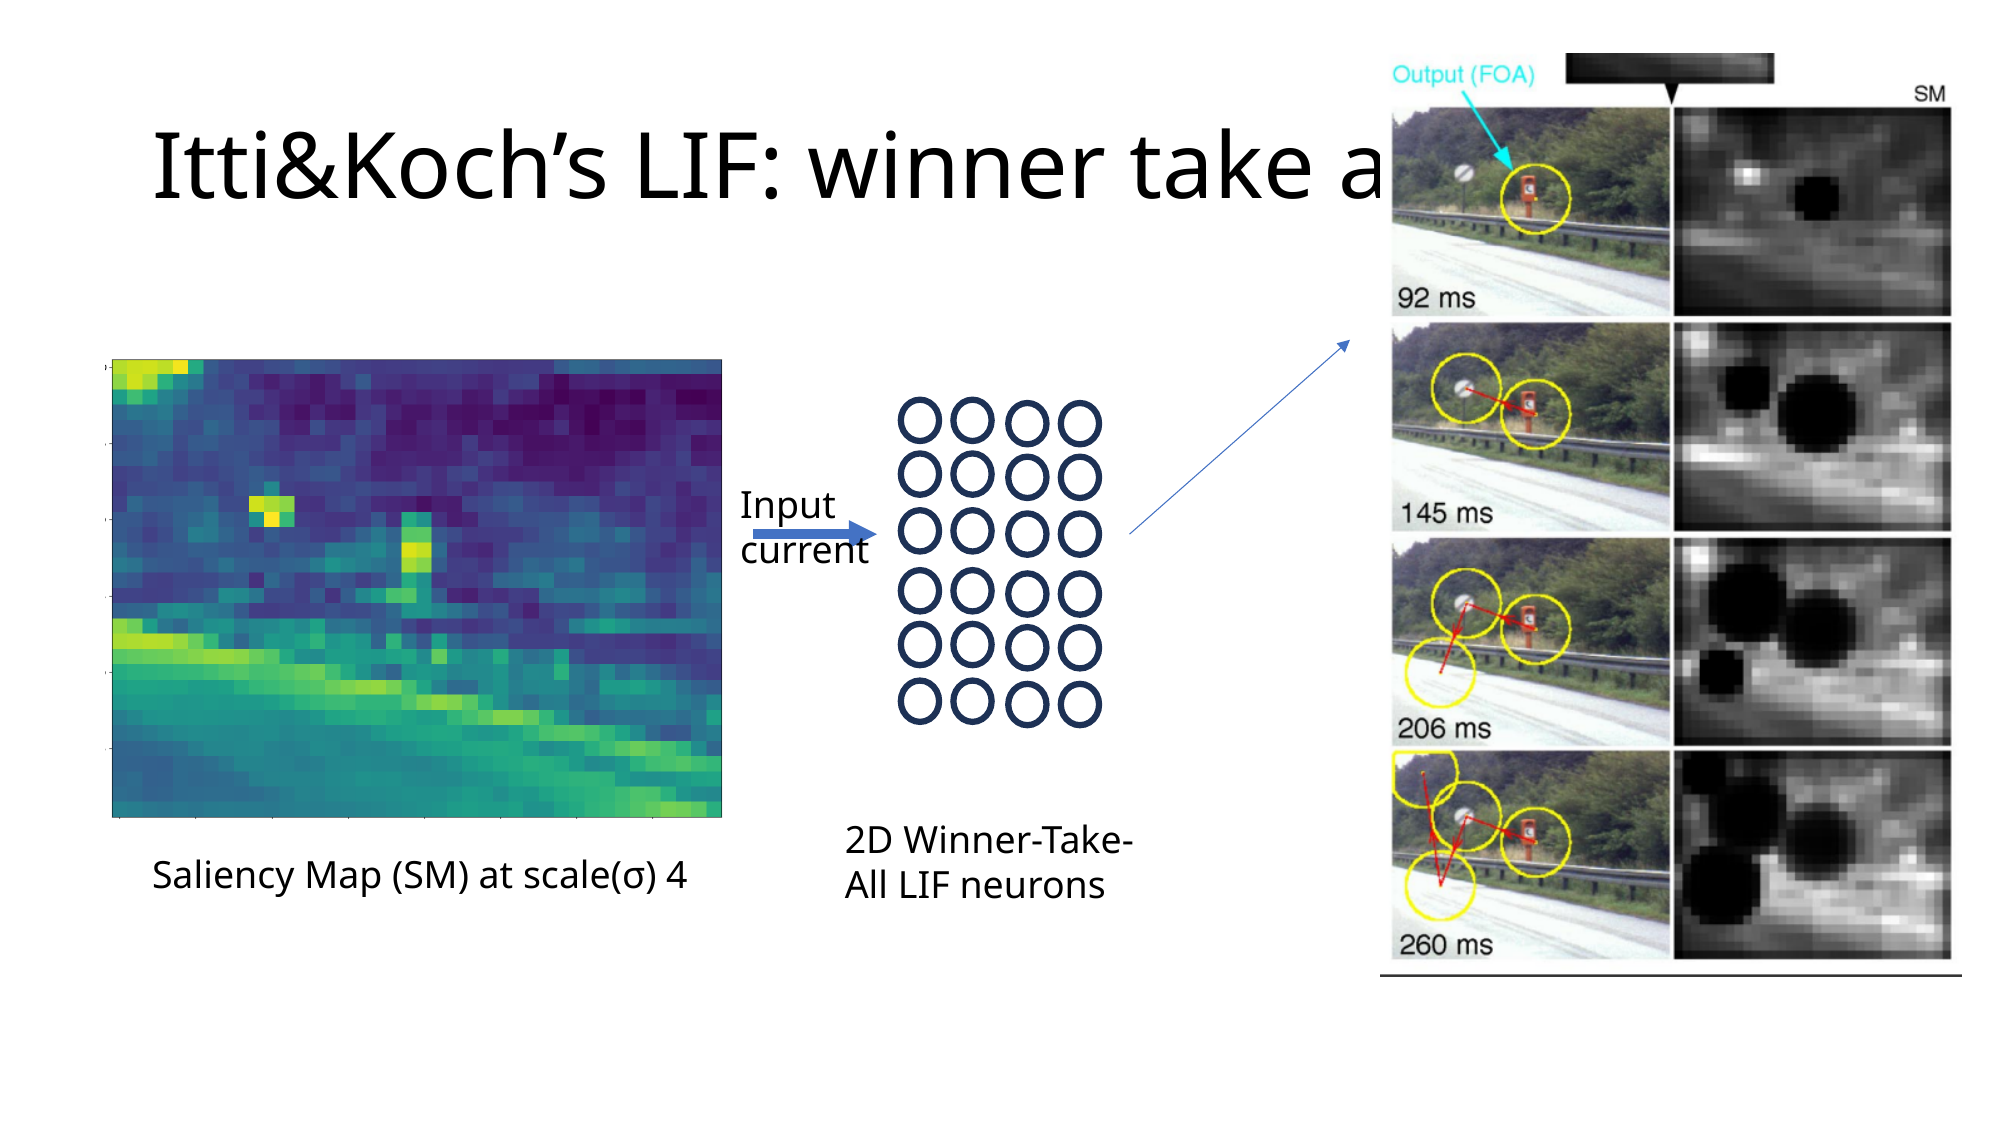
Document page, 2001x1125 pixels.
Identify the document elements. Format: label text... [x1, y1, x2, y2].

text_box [900, 399, 1100, 726]
text_box 2D Winner-Take-All LIF neurons [830, 808, 1187, 913]
title Itti&Koch’s LIF: winner take all [137, 59, 1380, 278]
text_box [1129, 339, 1350, 535]
text_box Saliency Map (SM) at scale(σ) 4 [137, 843, 714, 904]
text_box Input current [729, 474, 891, 579]
picture [105, 351, 729, 819]
picture [1380, 53, 1962, 977]
